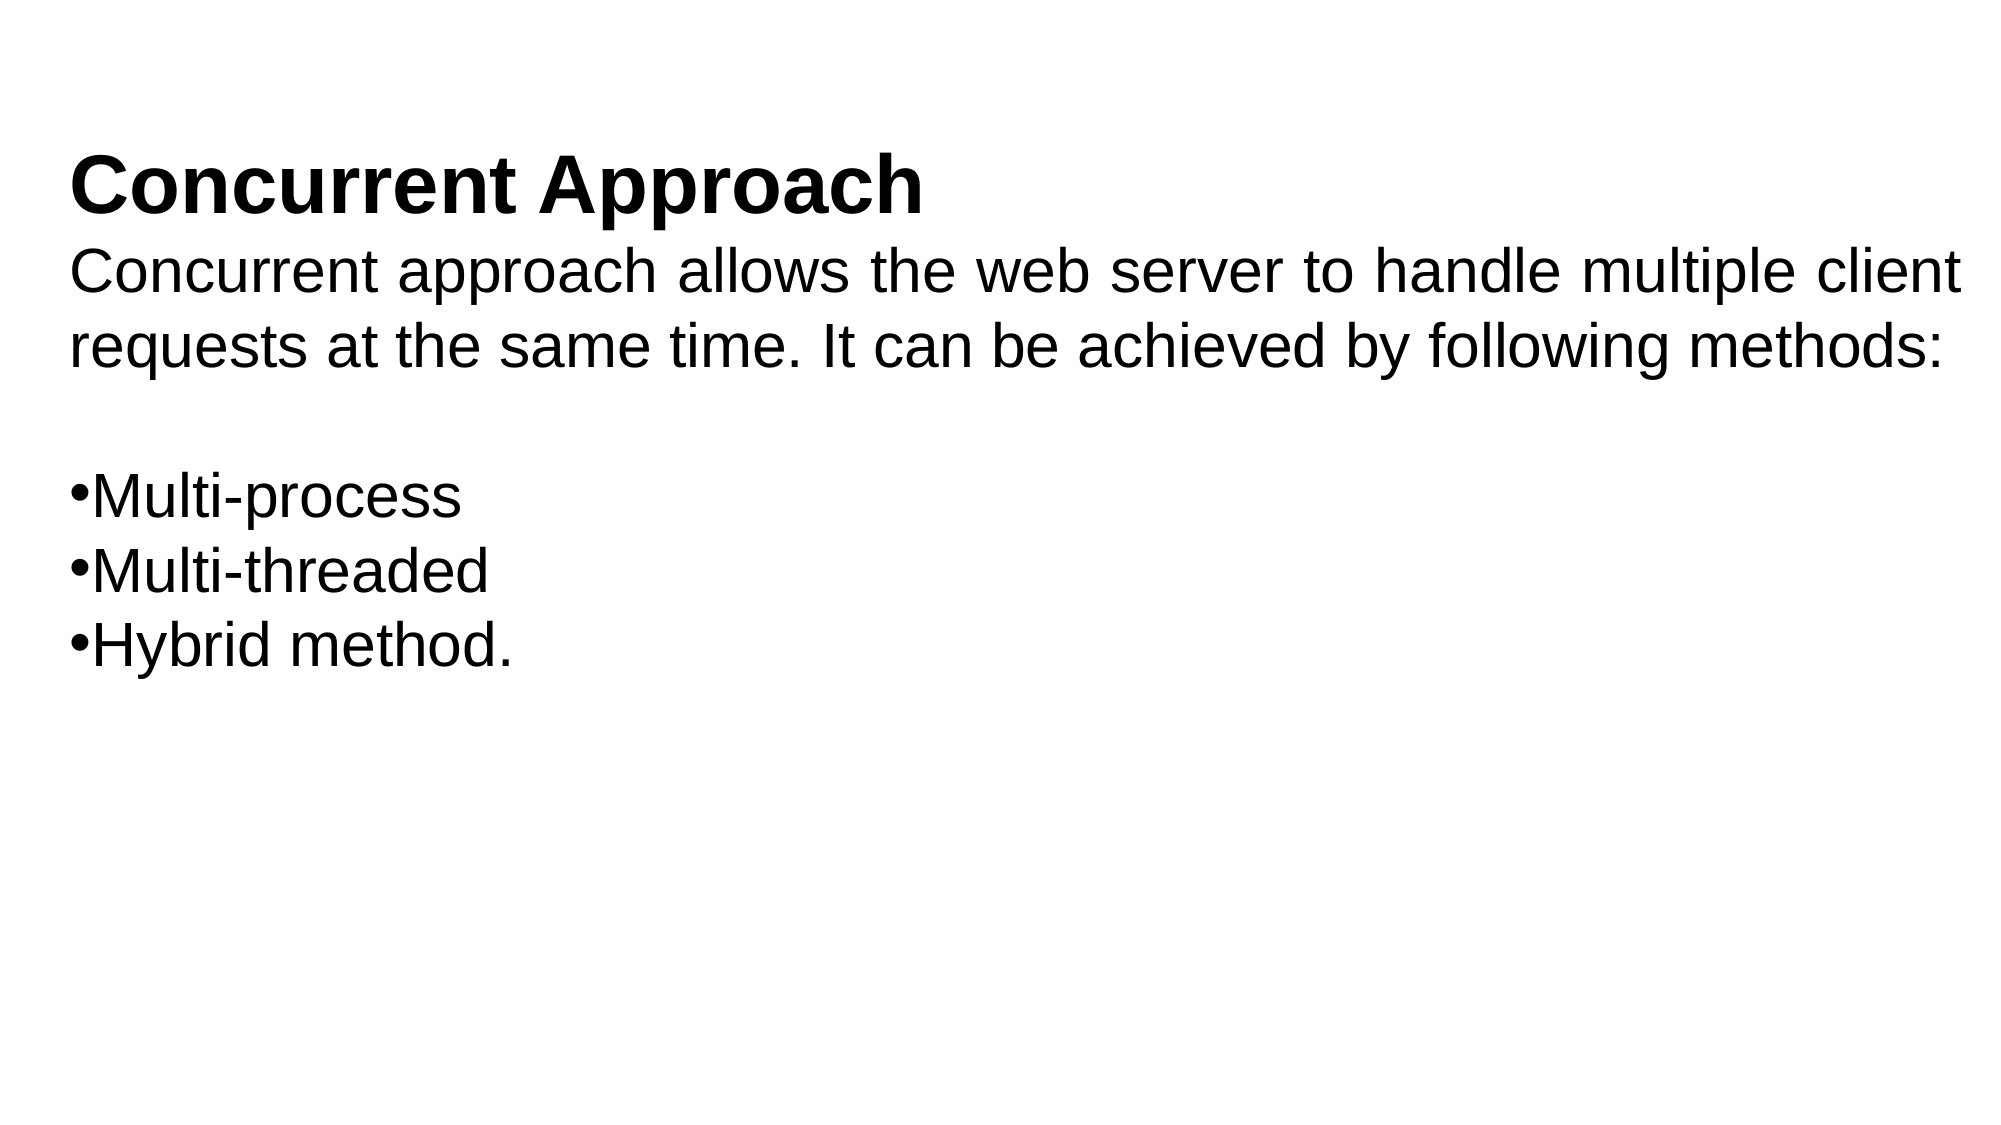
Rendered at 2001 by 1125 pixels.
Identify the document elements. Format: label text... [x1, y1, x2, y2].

text_box Concurrent Approach Concurrent approach allows the web server to handle multiple client requests at the same time. It can be achieved by following methods: Multi-process Multi-threaded Hybrid method. [54, 122, 1980, 762]
